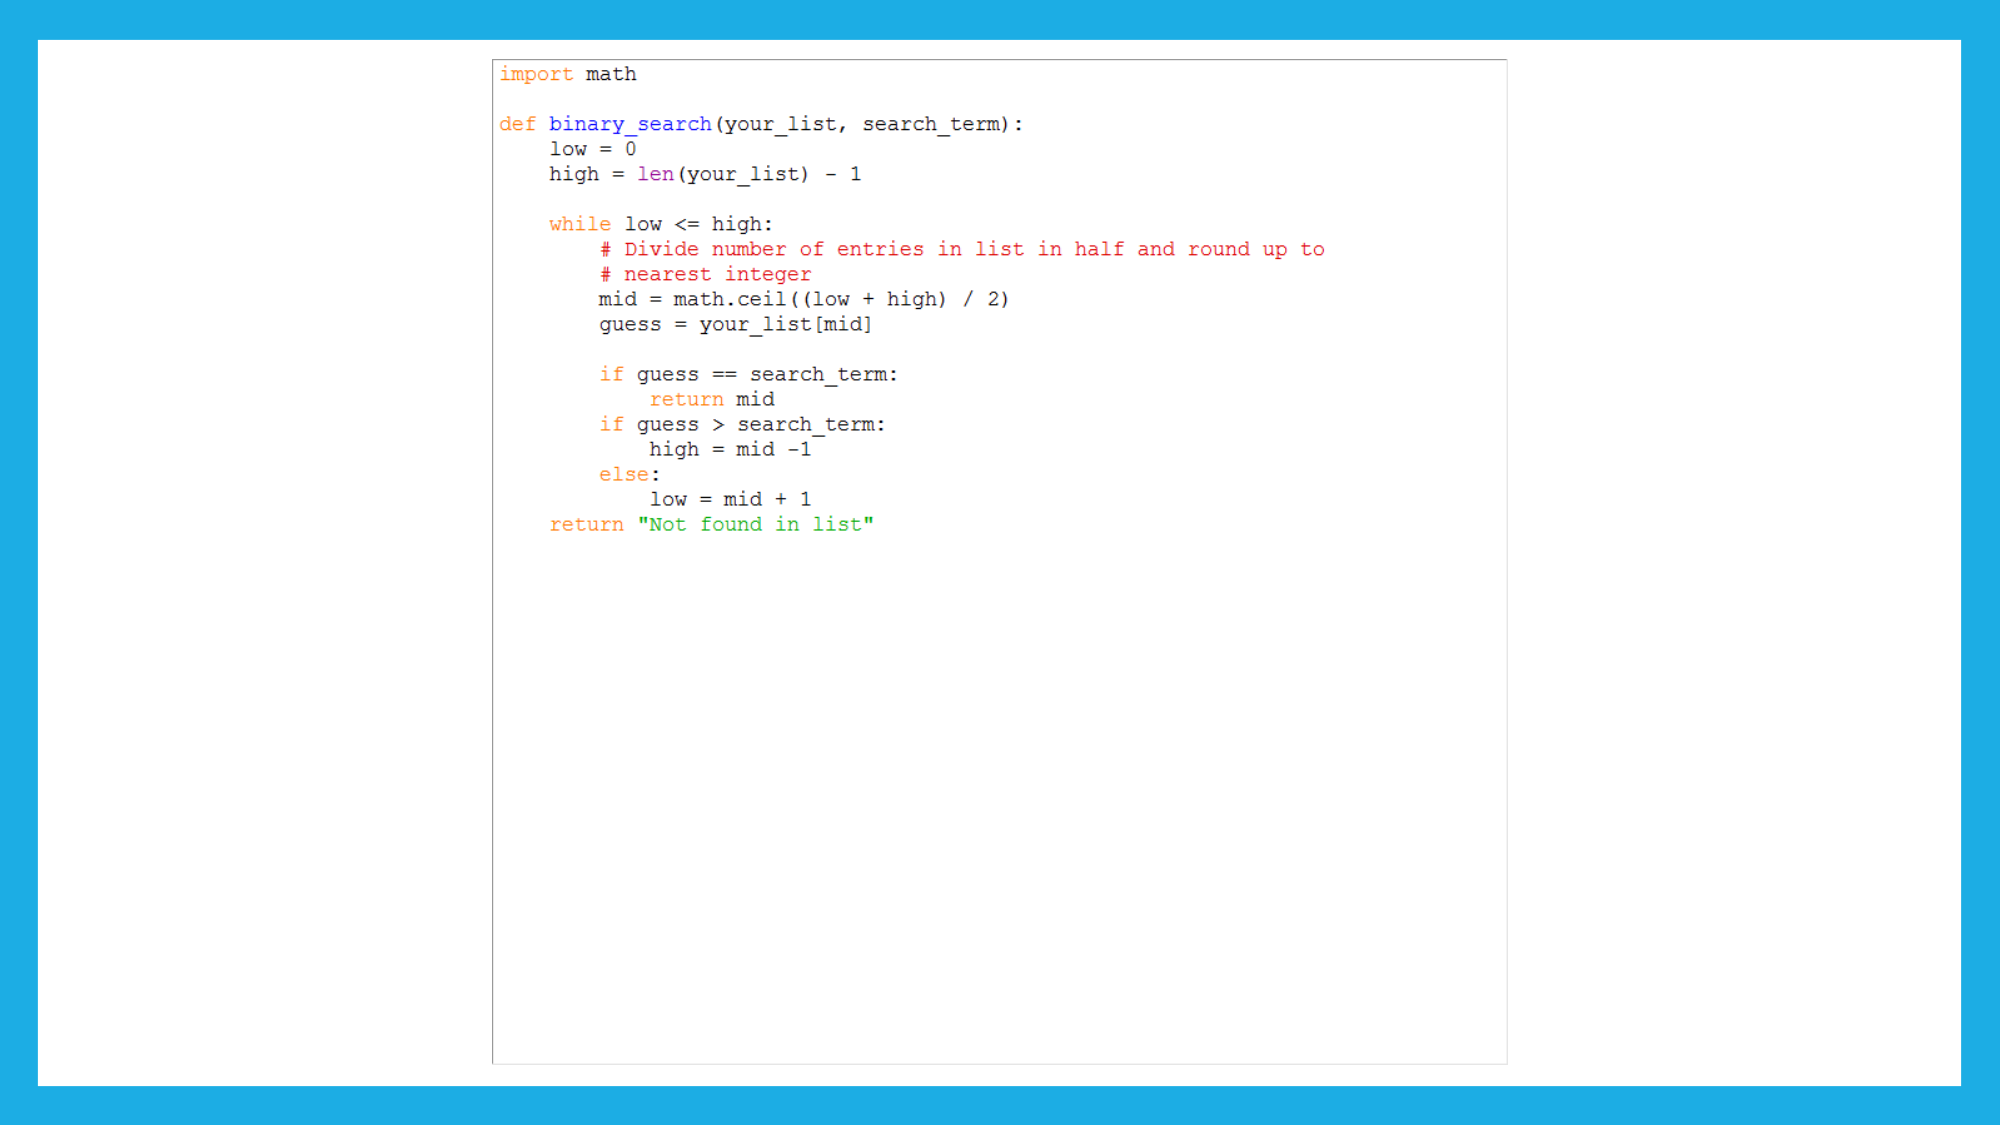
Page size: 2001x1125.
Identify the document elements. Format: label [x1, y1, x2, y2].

picture [492, 59, 1508, 1066]
